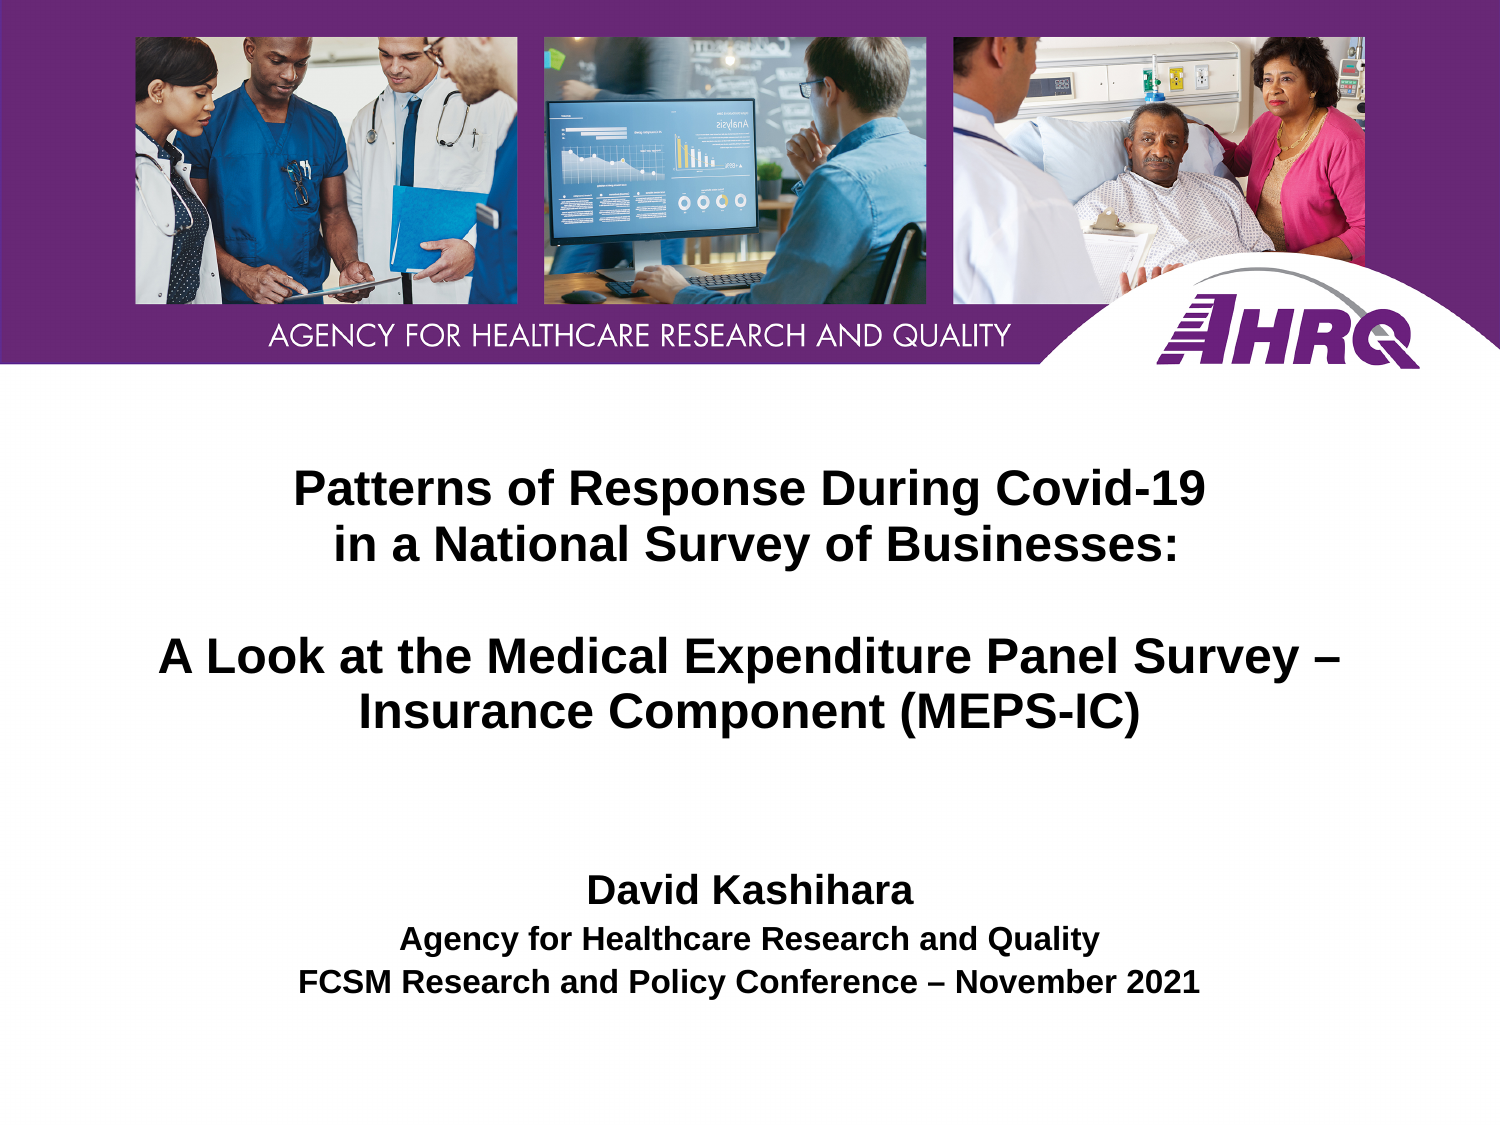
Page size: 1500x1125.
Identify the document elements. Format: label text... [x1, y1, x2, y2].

list David Kashihara Agency for Healthcare Research and Quality FCSM Research and Policy Conference – November 2021 [75, 837, 1425, 1030]
picture [0, 0, 1500, 1125]
title Patterns of Response During Covid-19 in a National Survey of Businesses: A Look at the Medical Expenditure Panel Survey – Insurance Component (MEPS-IC) [75, 399, 1425, 800]
